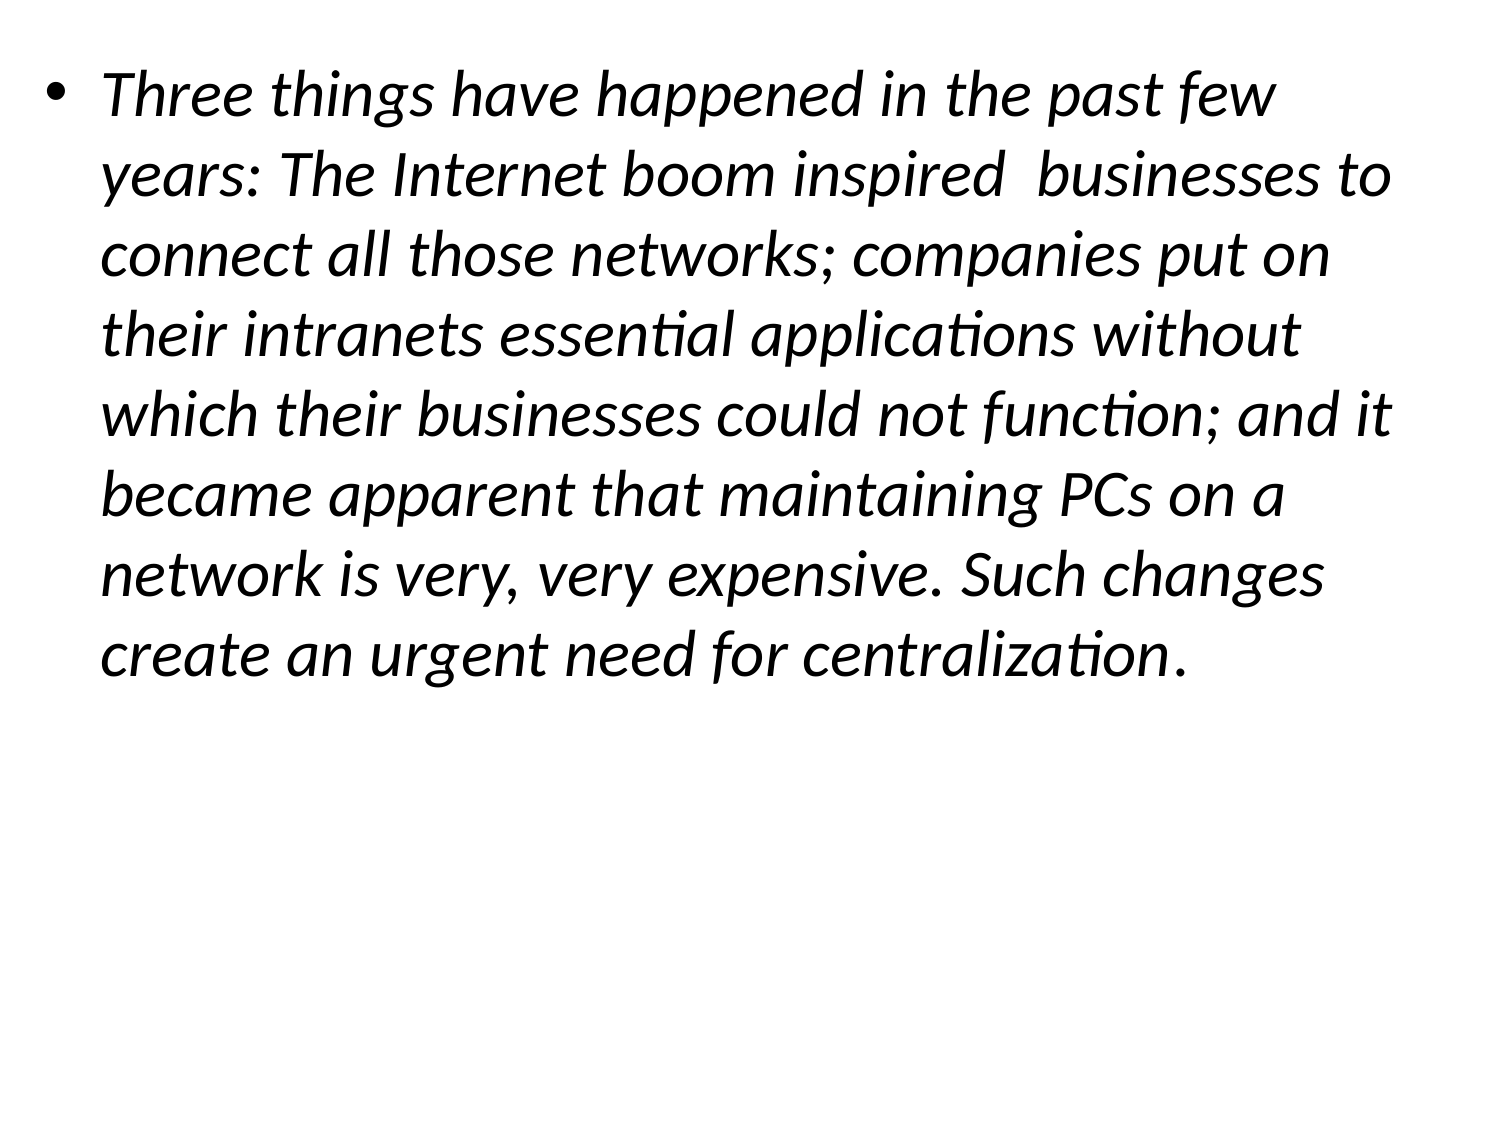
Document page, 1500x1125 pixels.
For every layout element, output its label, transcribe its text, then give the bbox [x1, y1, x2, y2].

list Three things have happened in the past few years: The Internet boom inspired businesses to connect all those networks; companies put on their intranets essential applications without which their businesses could not function; and it became apparent that maintaining PCs on a network is very, very expensive. Such changes create an urgent need for centralization. [29, 42, 1471, 1094]
